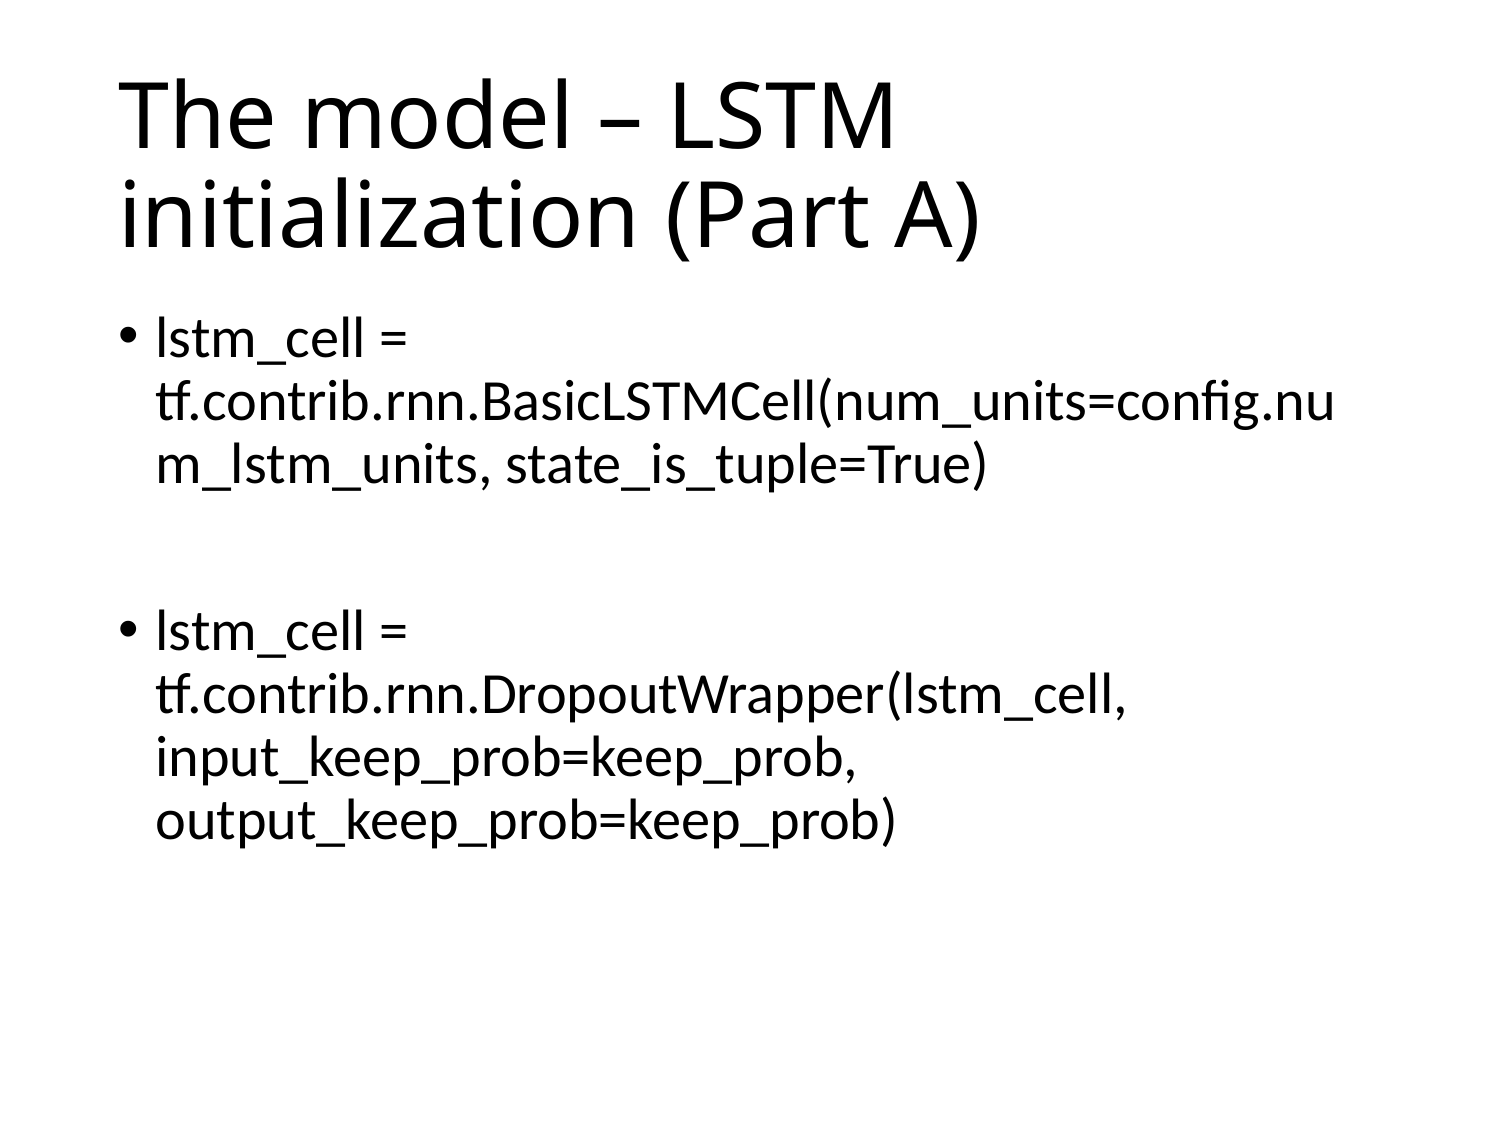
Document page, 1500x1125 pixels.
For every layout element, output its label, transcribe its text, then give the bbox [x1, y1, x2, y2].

title The model – LSTM initialization (Part A) [103, 59, 1397, 278]
list lstm_cell = tf.contrib.rnn.BasicLSTMCell(num_units=config.num_lstm_units, state_is_tuple=True) lstm_cell = tf.contrib.rnn.DropoutWrapper(lstm_cell, input_keep_prob=keep_prob, output_keep_prob=keep_prob) [103, 299, 1397, 1014]
